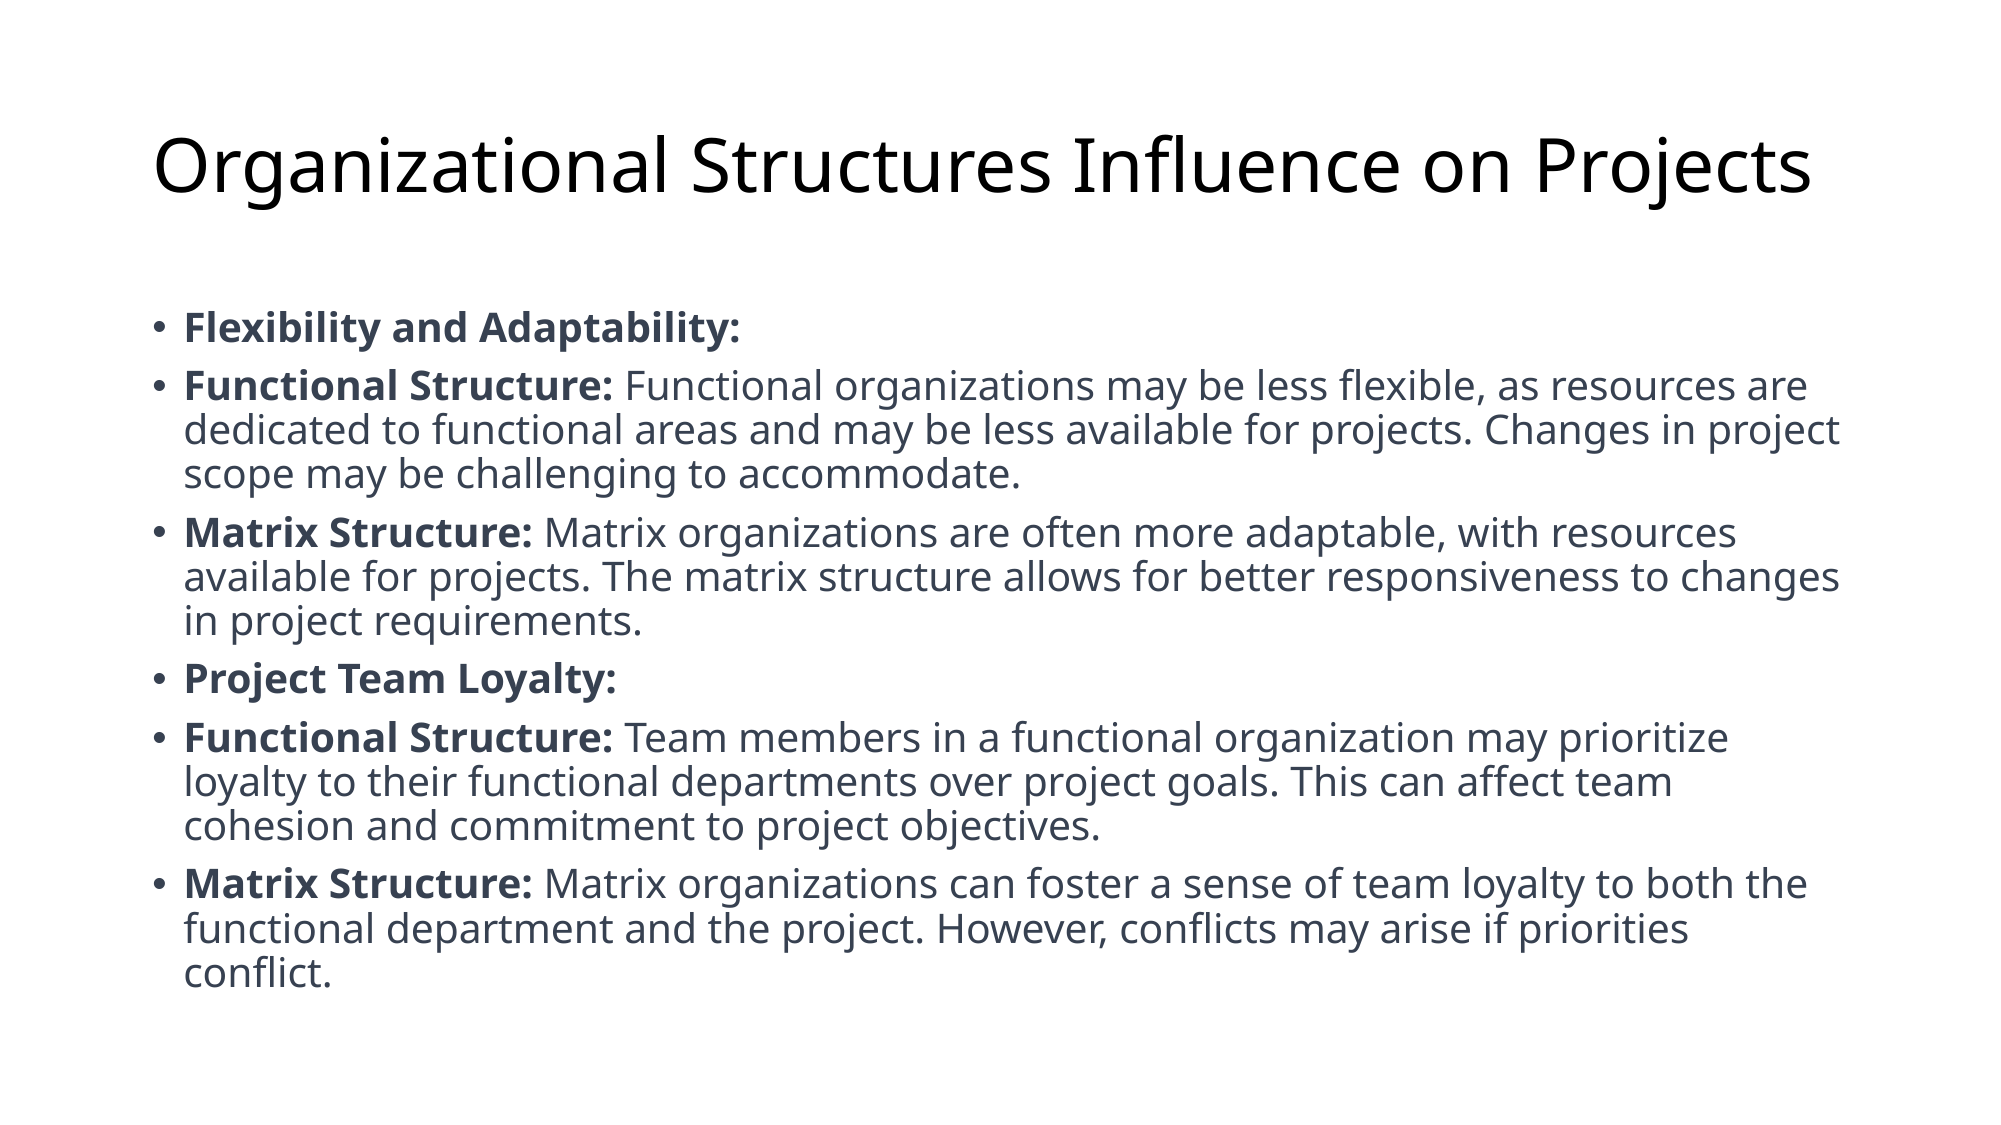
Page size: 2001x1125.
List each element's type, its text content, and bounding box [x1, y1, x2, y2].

list Flexibility and Adaptability: Functional Structure: Functional organizations may be less flexible, as resources are dedicated to functional areas and may be less available for projects. Changes in project scope may be challenging to accommodate. Matrix Structure: Matrix organizations are often more adaptable, with resources available for projects. The matrix structure allows for better responsiveness to changes in project requirements. Project Team Loyalty: Functional Structure: Team members in a functional organization may prioritize loyalty to their functional departments over project goals. This can affect team cohesion and commitment to project objectives. Matrix Structure: Matrix organizations can foster a sense of team loyalty to both the functional department and the project. However, conflicts may arise if priorities conflict. [137, 299, 1863, 1014]
title Organizational Structures Influence on Projects [137, 59, 1863, 278]
